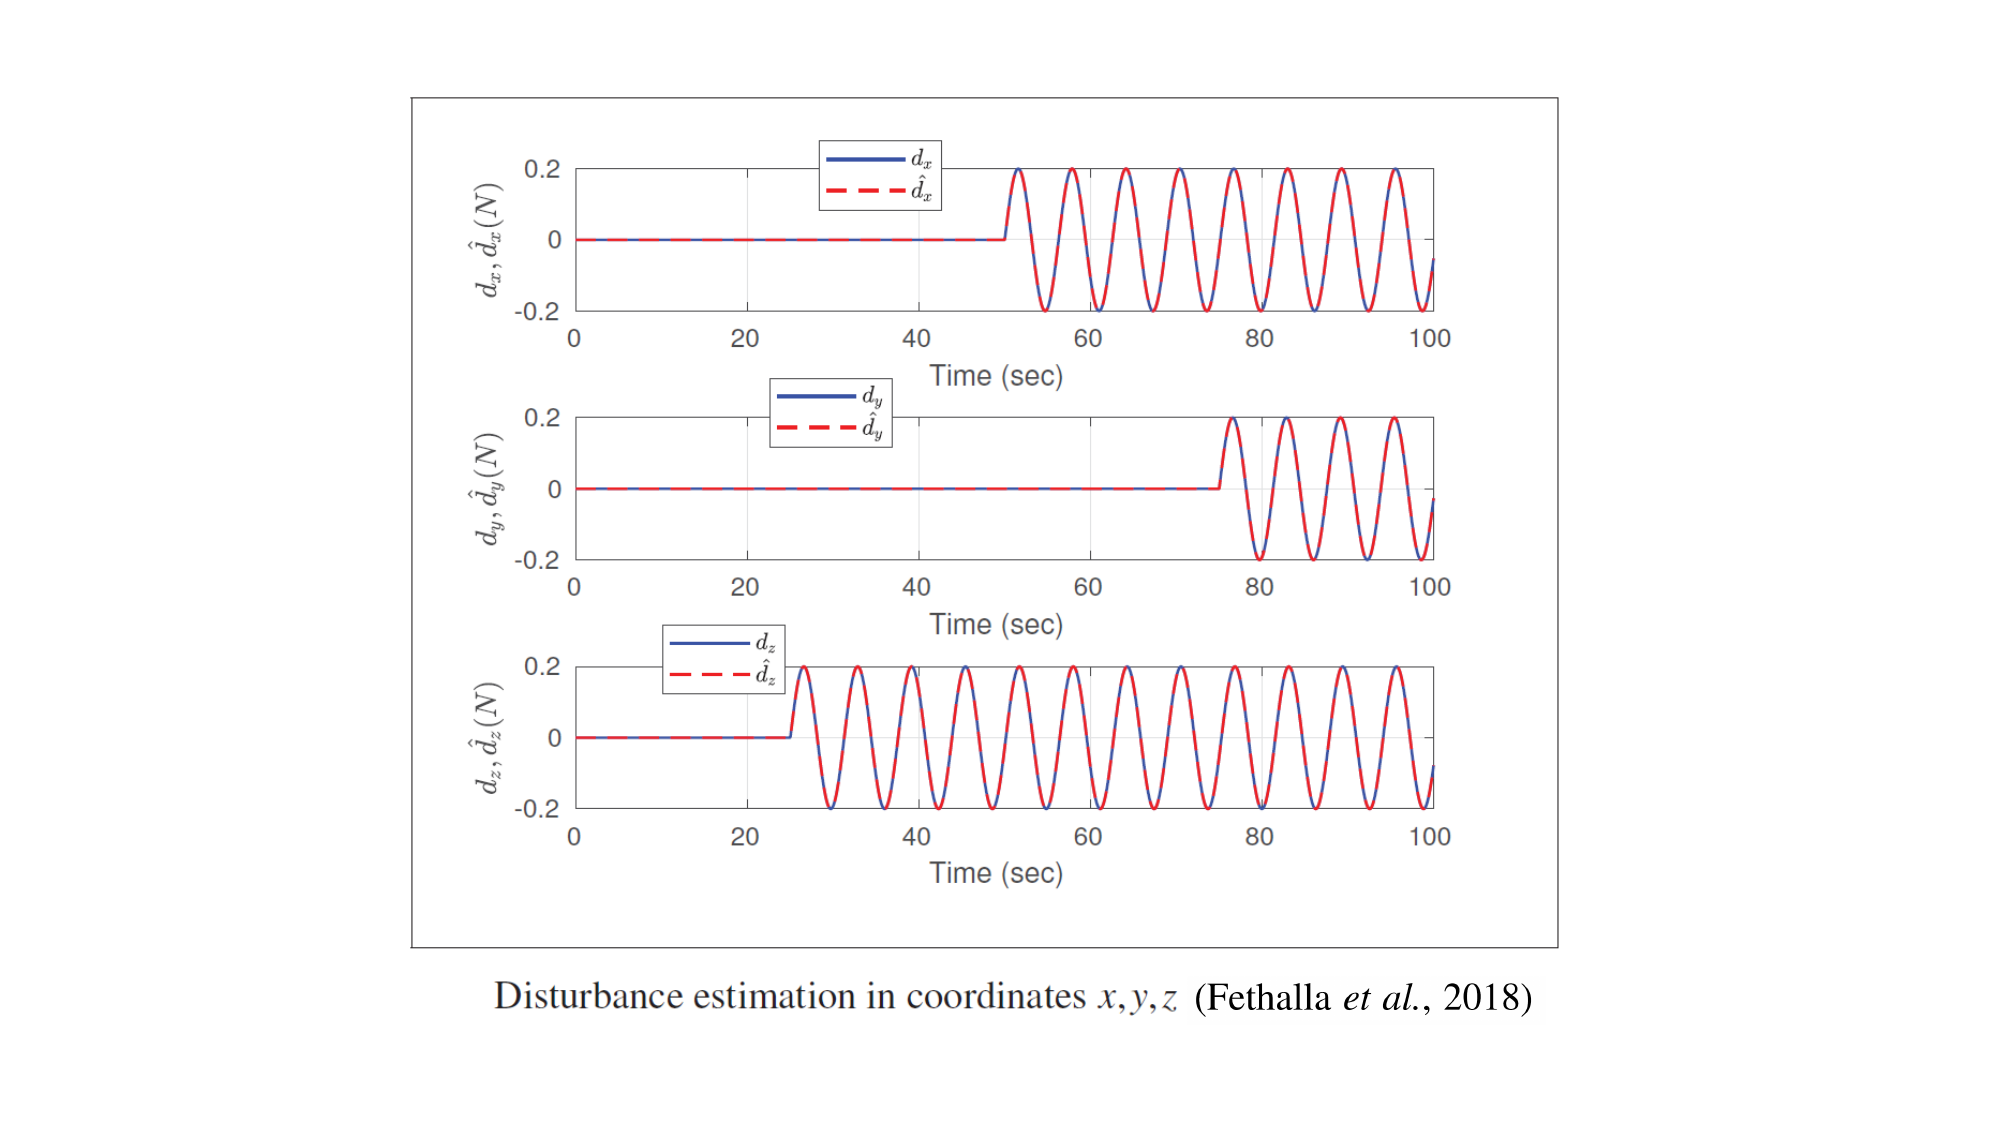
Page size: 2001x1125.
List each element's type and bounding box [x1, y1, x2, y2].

picture [405, 92, 1595, 1033]
